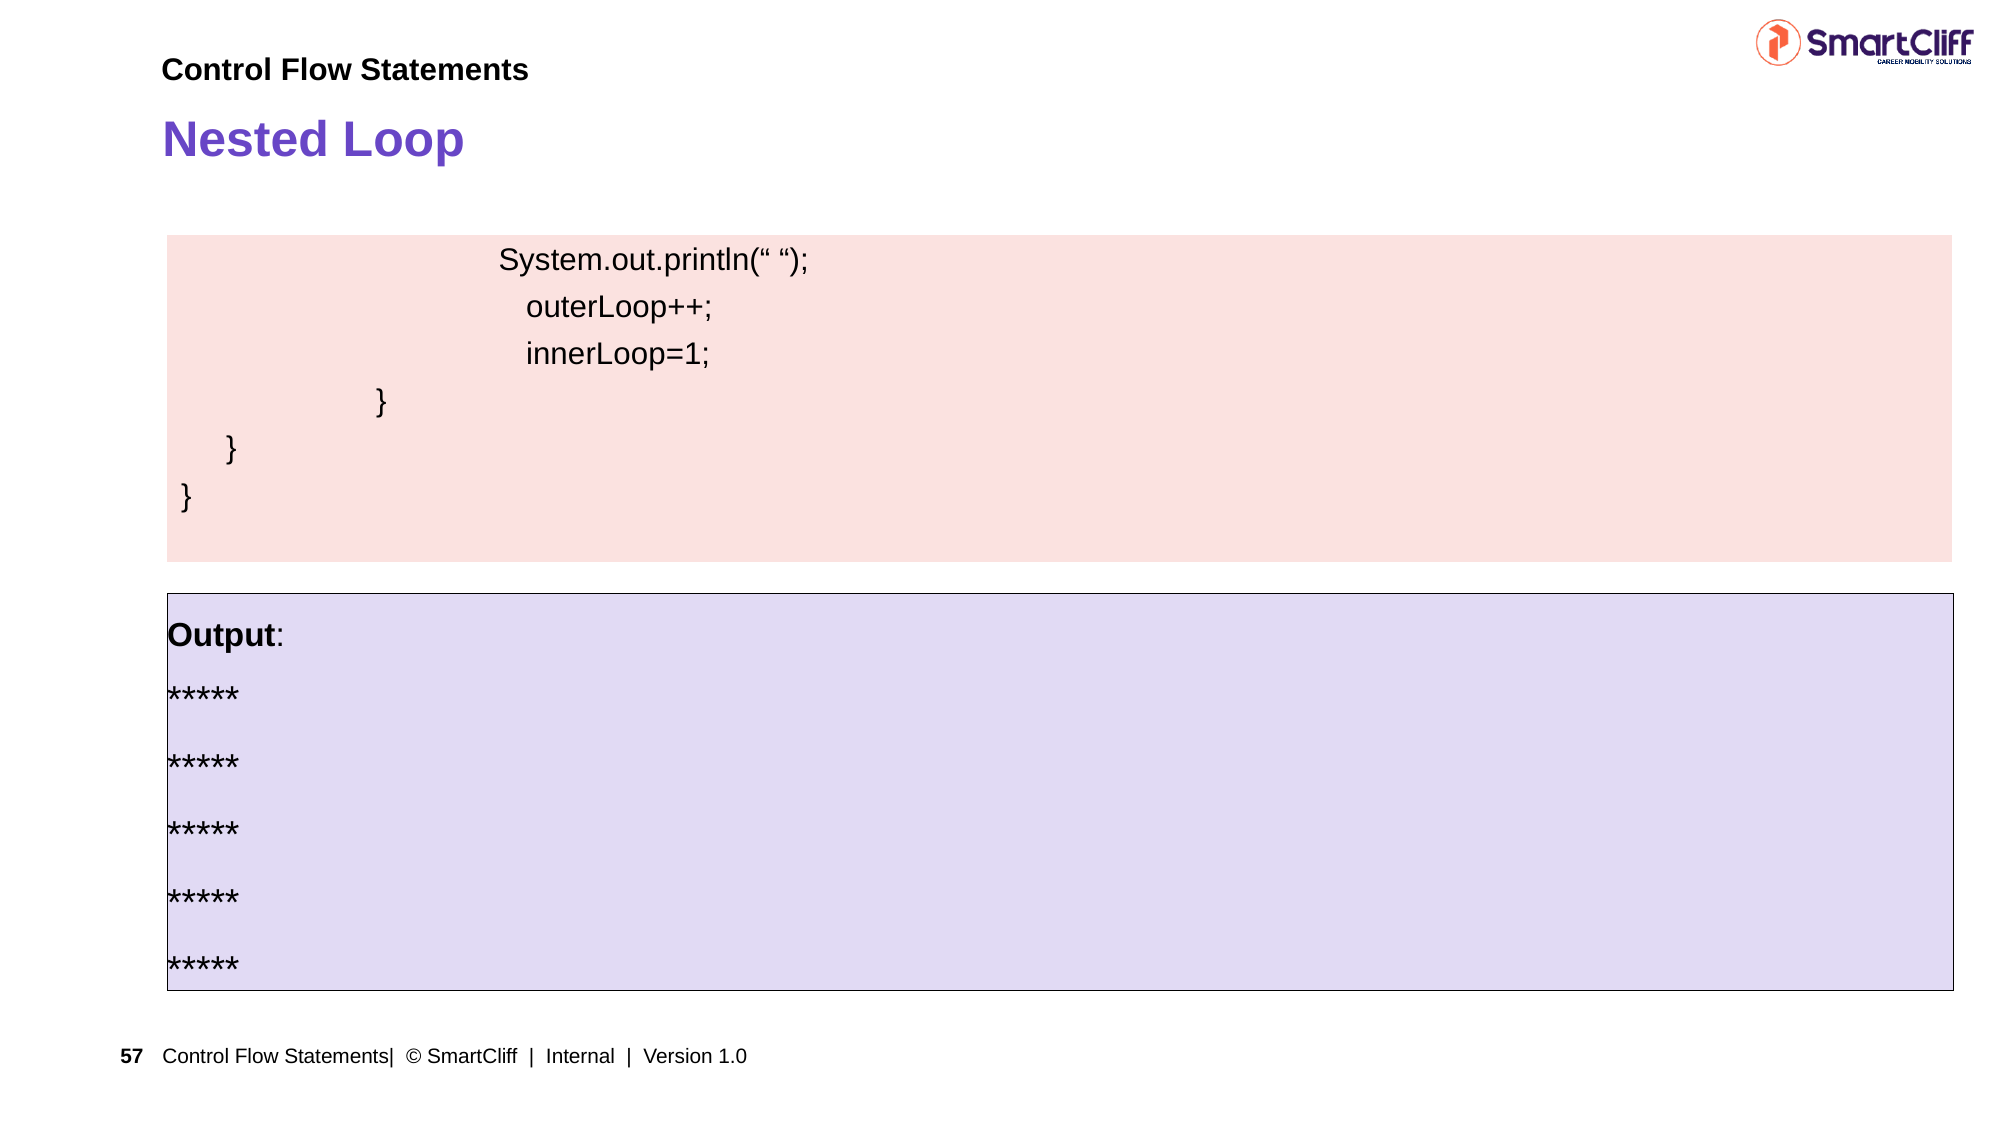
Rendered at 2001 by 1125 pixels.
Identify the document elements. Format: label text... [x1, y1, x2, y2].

list Control Flow Statements [161, 48, 1953, 110]
footer Control Flow Statements| © SmartCliff | Internal | Version 1.0 [162, 1032, 1567, 1079]
picture [1750, 13, 1980, 73]
title Nested Loop [162, 105, 1954, 169]
table_header System.out.println(“ “); outerLoop++; innerLoop=1; } } } [167, 235, 1952, 562]
text_box Output: ***** ***** ***** ***** ***** [167, 593, 1954, 991]
slide_number 57 [63, 1032, 162, 1079]
